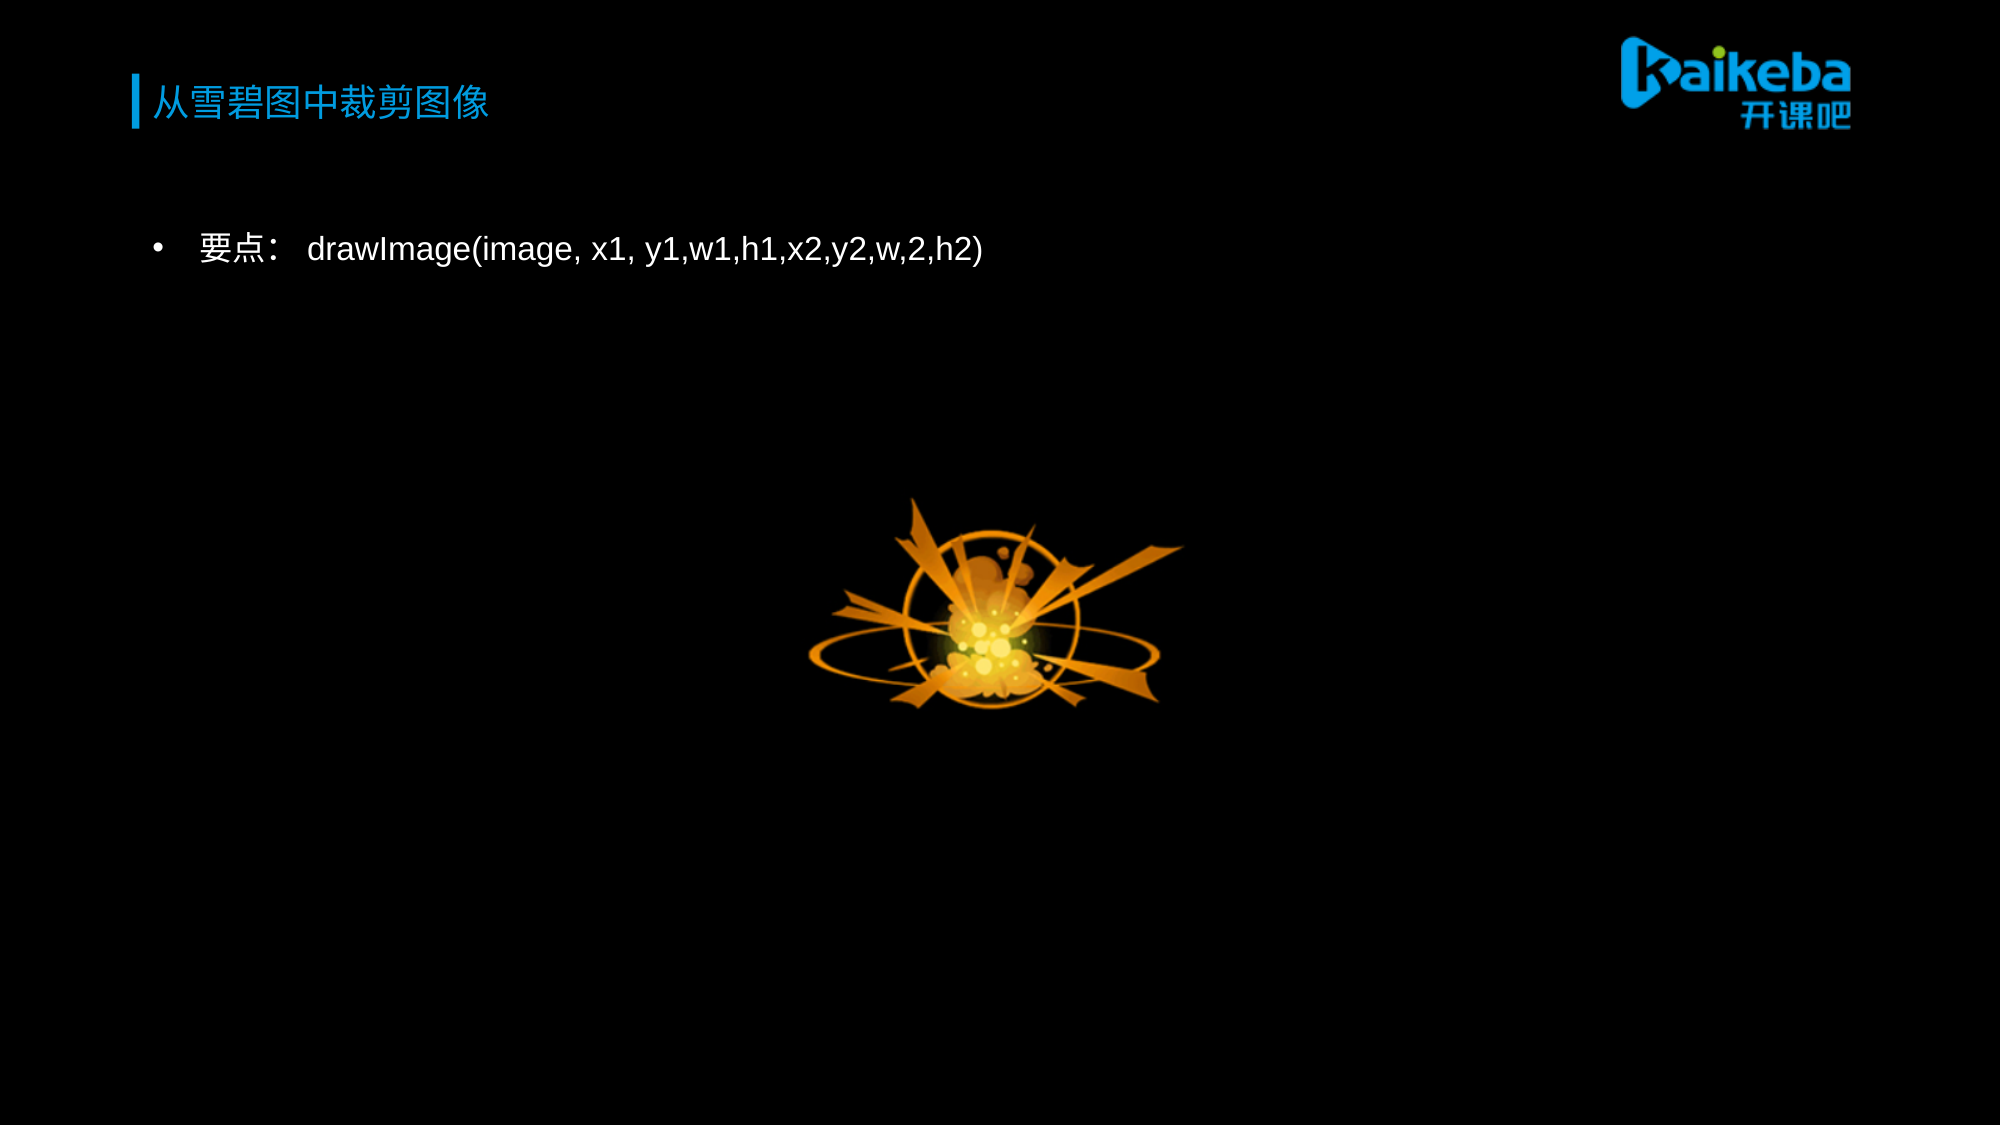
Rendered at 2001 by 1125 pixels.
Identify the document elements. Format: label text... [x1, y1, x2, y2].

picture [1609, 27, 1863, 59]
list 要点：drawImage(image, x1, y1,w1,h1,x2,y2,w,2,h2) [137, 199, 1863, 1014]
title 从雪碧图中裁剪图像 [137, 59, 1863, 148]
picture [1640, 48, 1645, 59]
picture [793, 453, 1207, 759]
